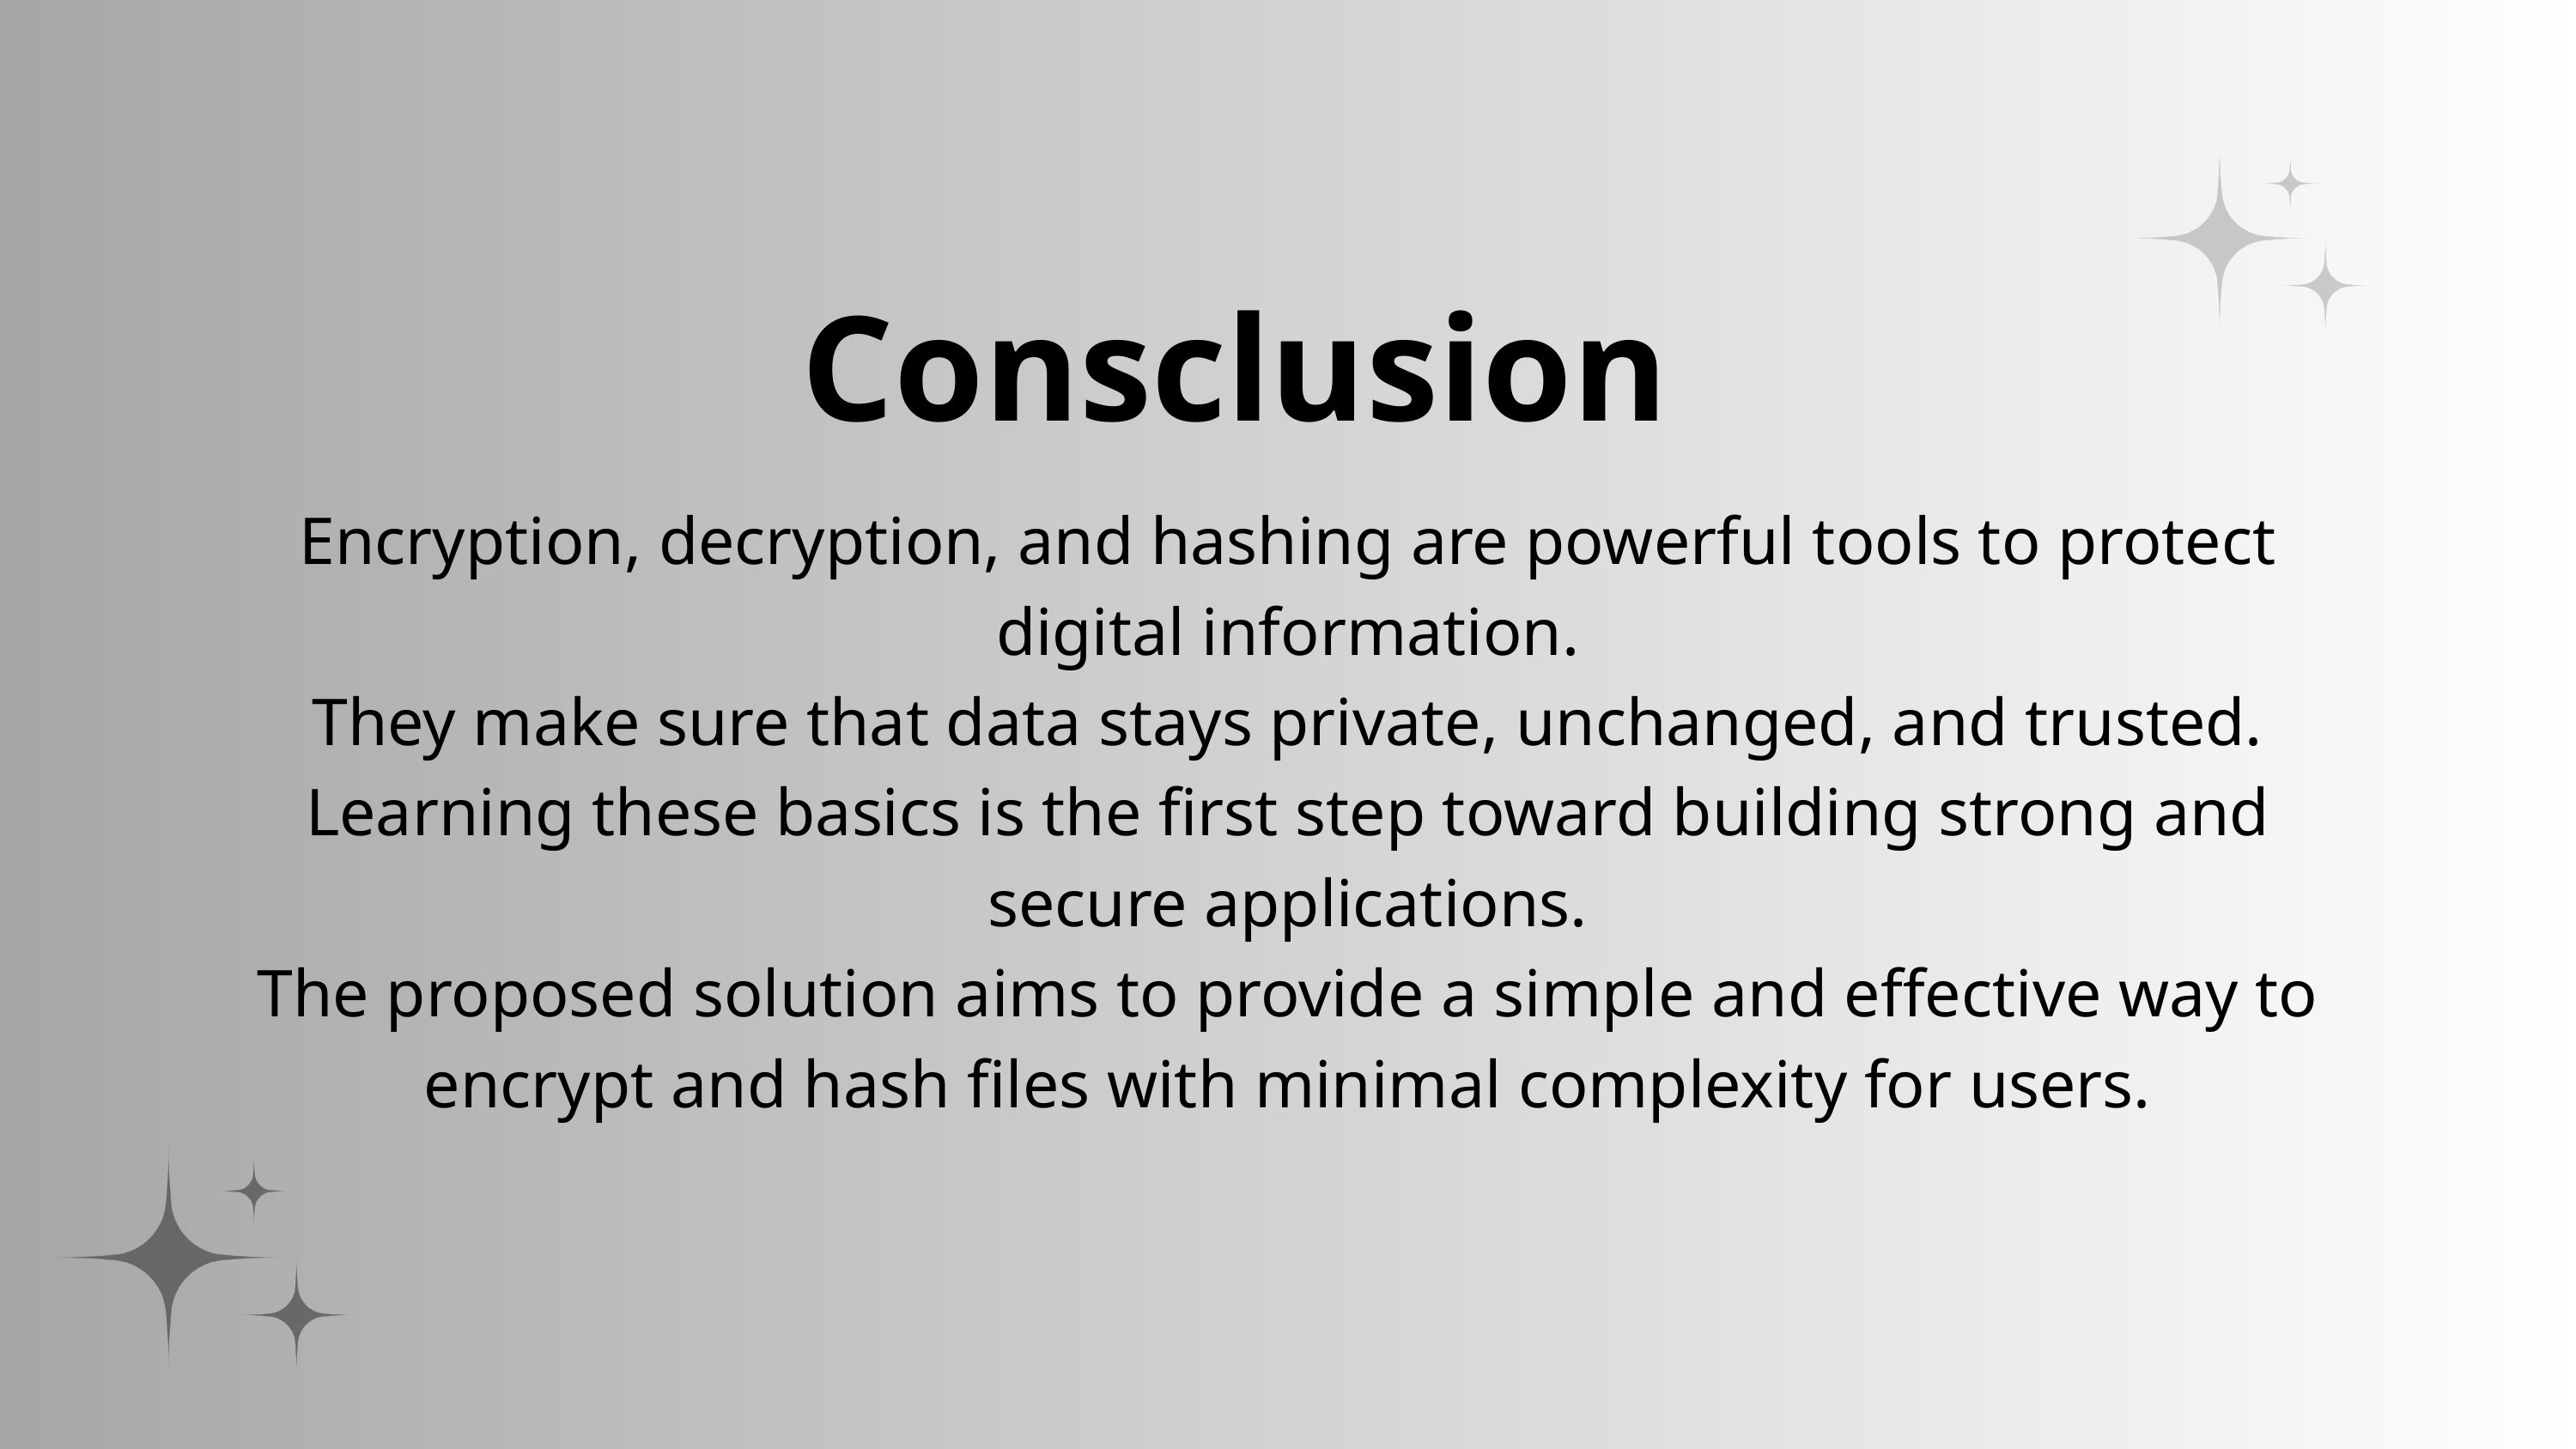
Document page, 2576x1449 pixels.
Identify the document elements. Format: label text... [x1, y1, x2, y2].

text_box Consclusion [615, 276, 1855, 451]
text_box Encryption, decryption, and hashing are powerful tools to protect digital information. They make sure that data stays private, unchanged, and trusted. Learning these basics is the first step toward building strong and secure applications. The proposed solution aims to provide a simple and effective way to encrypt and hash files with minimal complexity for users. [204, 487, 2372, 1121]
text_box [2126, 144, 2372, 333]
text_box [55, 1143, 354, 1373]
